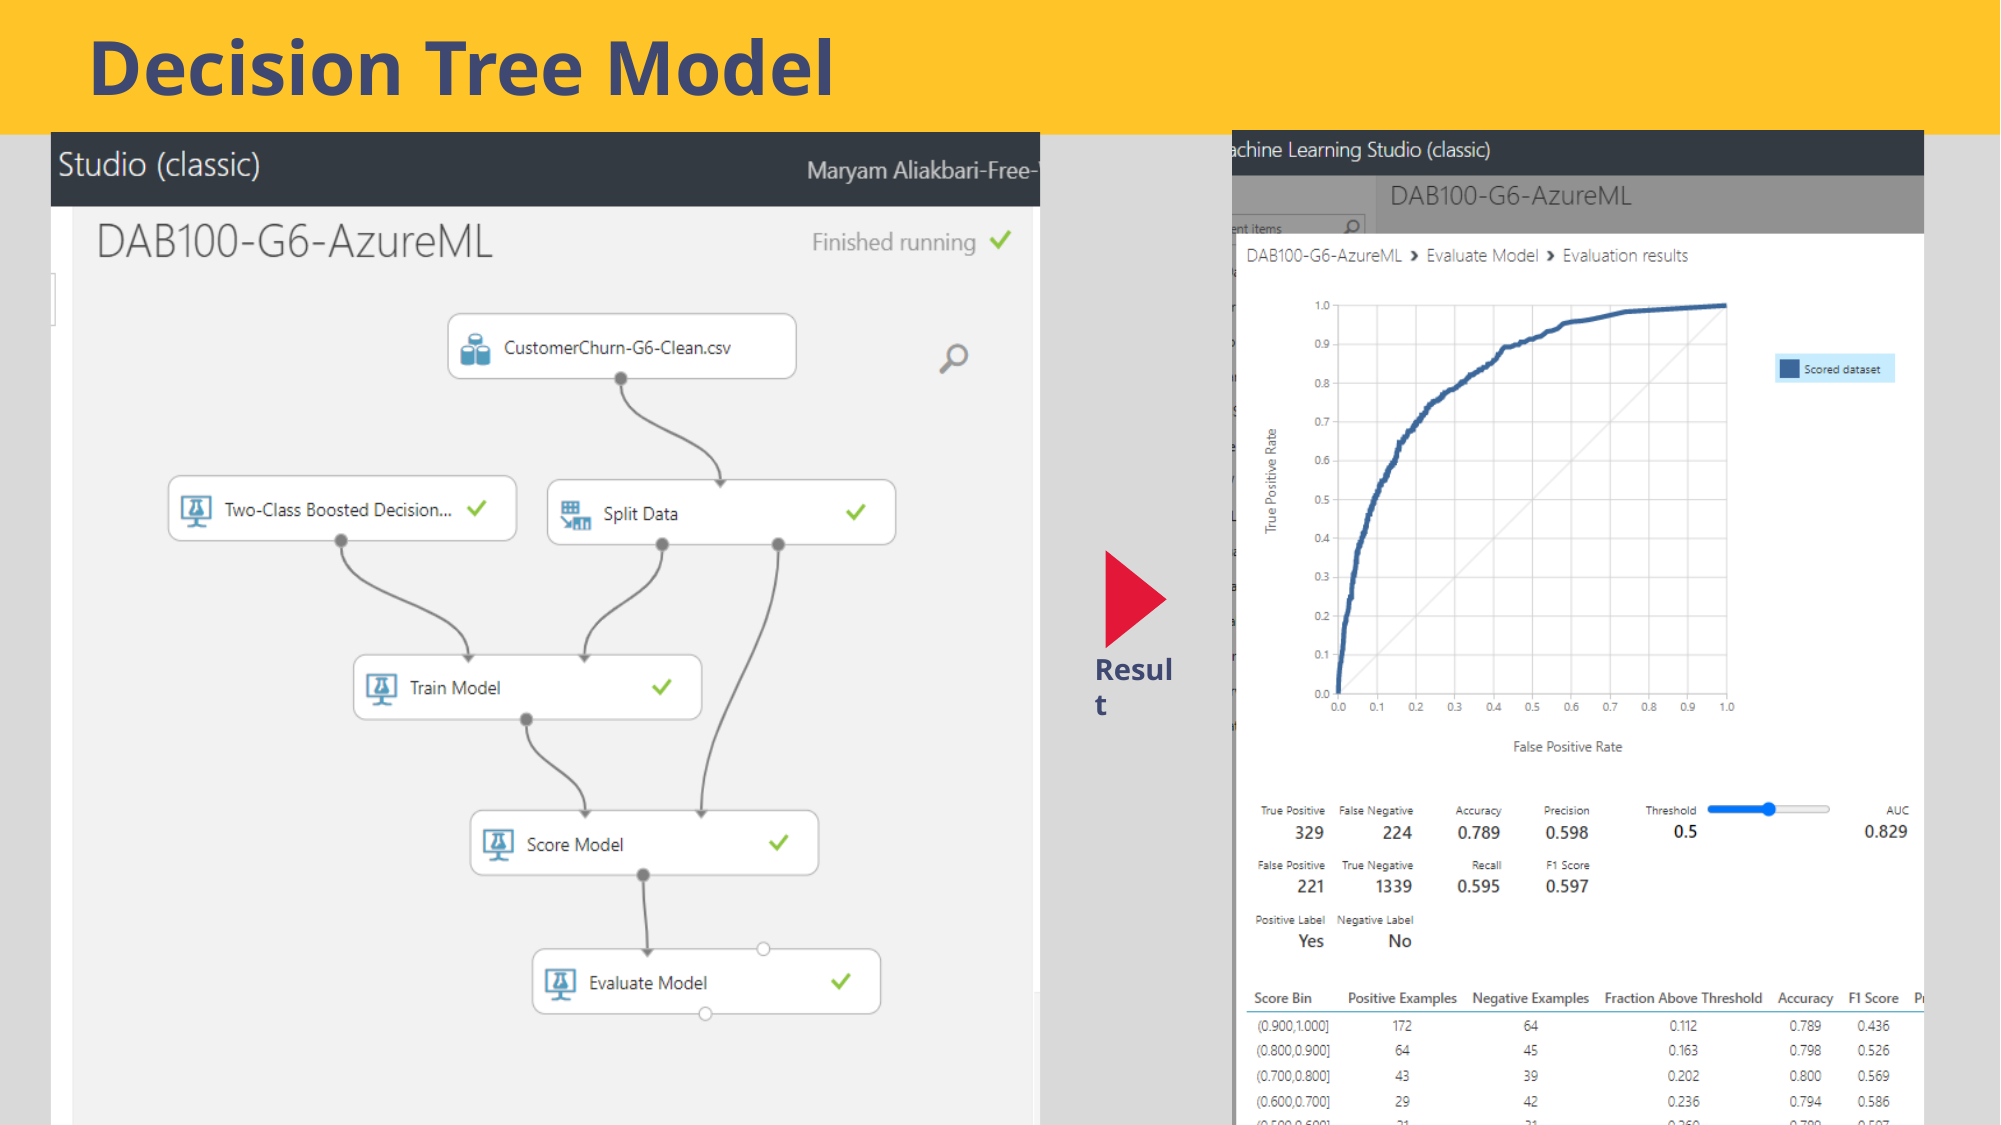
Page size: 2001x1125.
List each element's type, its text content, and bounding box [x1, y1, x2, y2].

picture [1231, 130, 1925, 1125]
picture [50, 132, 1041, 1125]
text_box [1104, 549, 1168, 643]
text_box Result [1079, 643, 1193, 729]
title Decision Tree Model [72, 7, 1808, 119]
